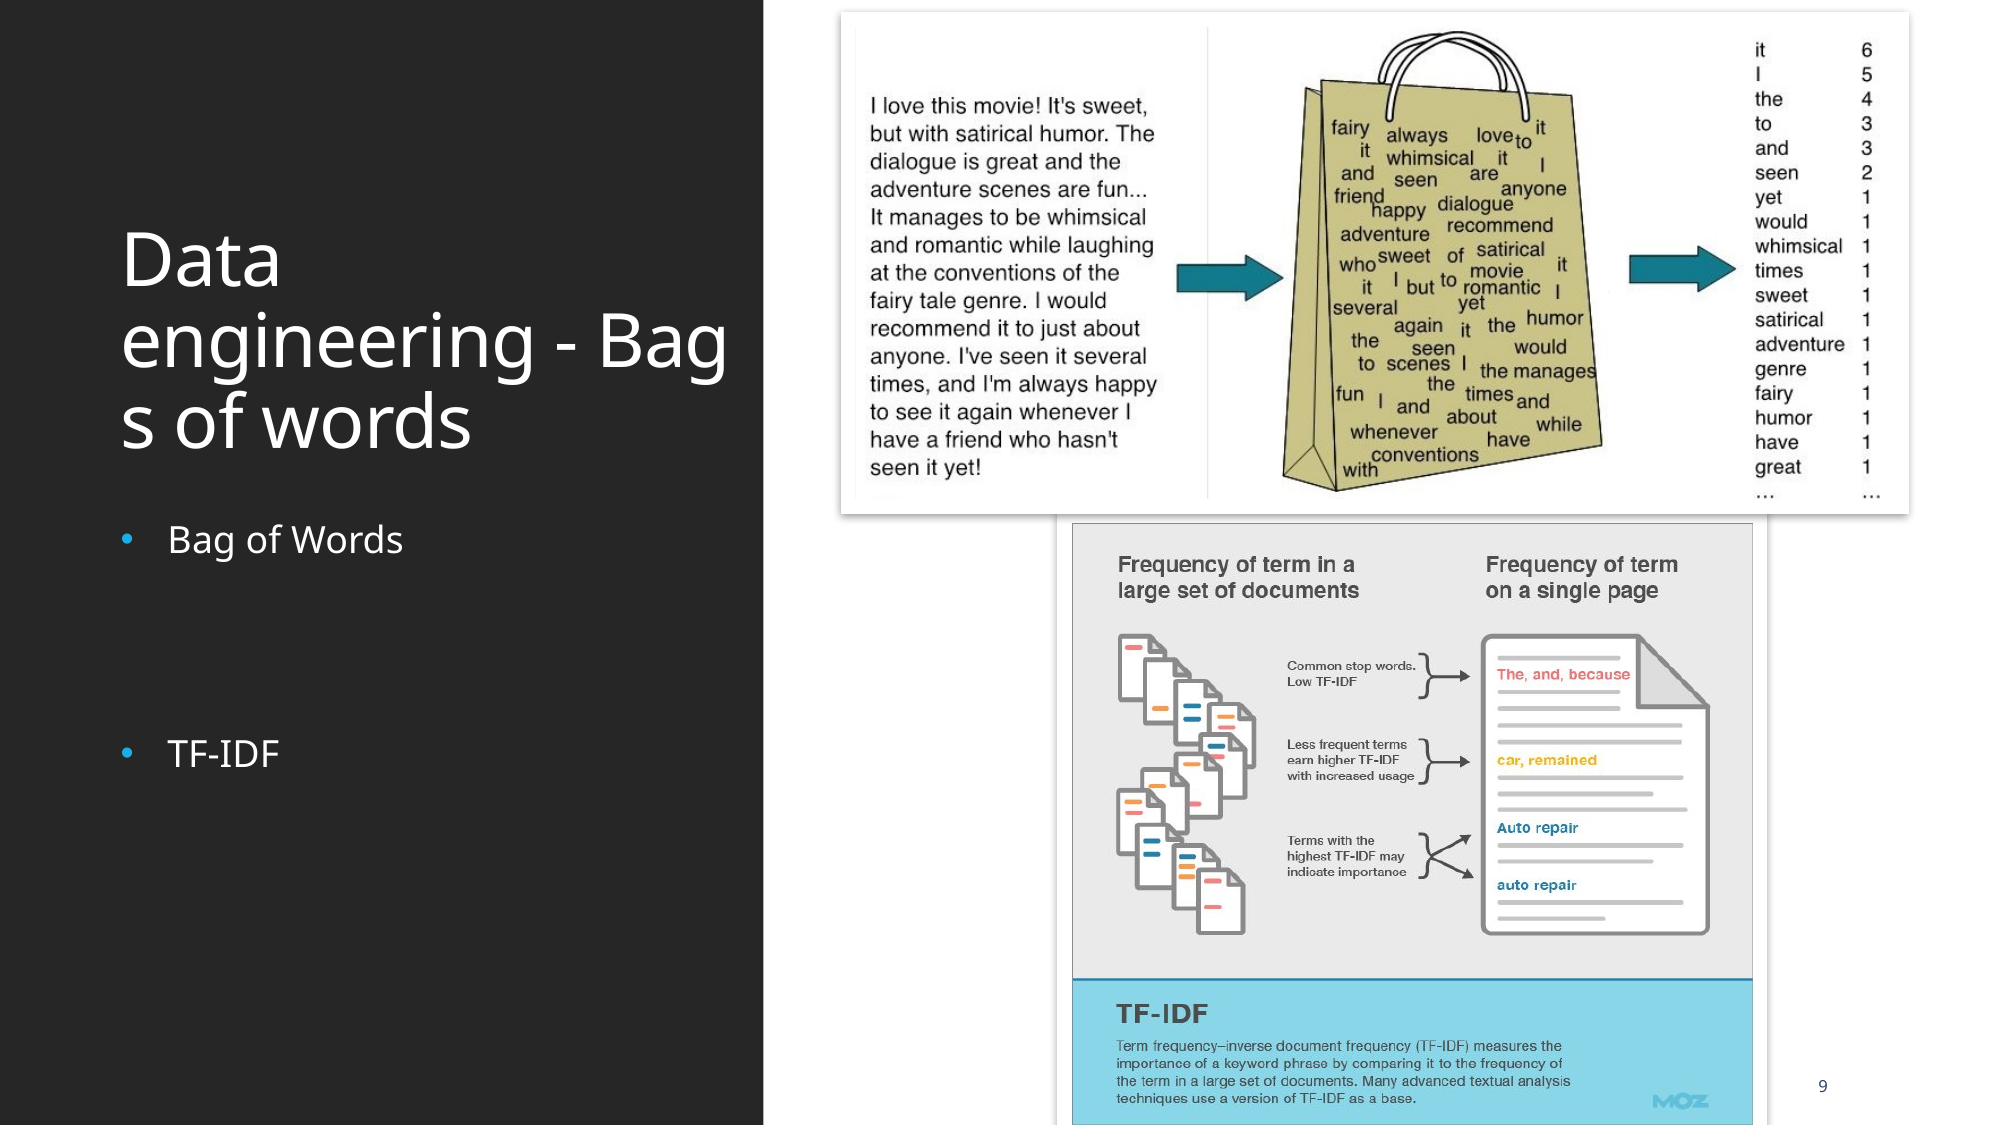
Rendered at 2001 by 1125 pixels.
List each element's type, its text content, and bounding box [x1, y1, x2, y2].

list Bag of Words TF-IDF [105, 499, 683, 1002]
picture [854, 25, 1895, 500]
slide_number 9 [1803, 1057, 1932, 1118]
title Data engineering - Bags of words [105, 128, 753, 473]
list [1071, 522, 1754, 1125]
